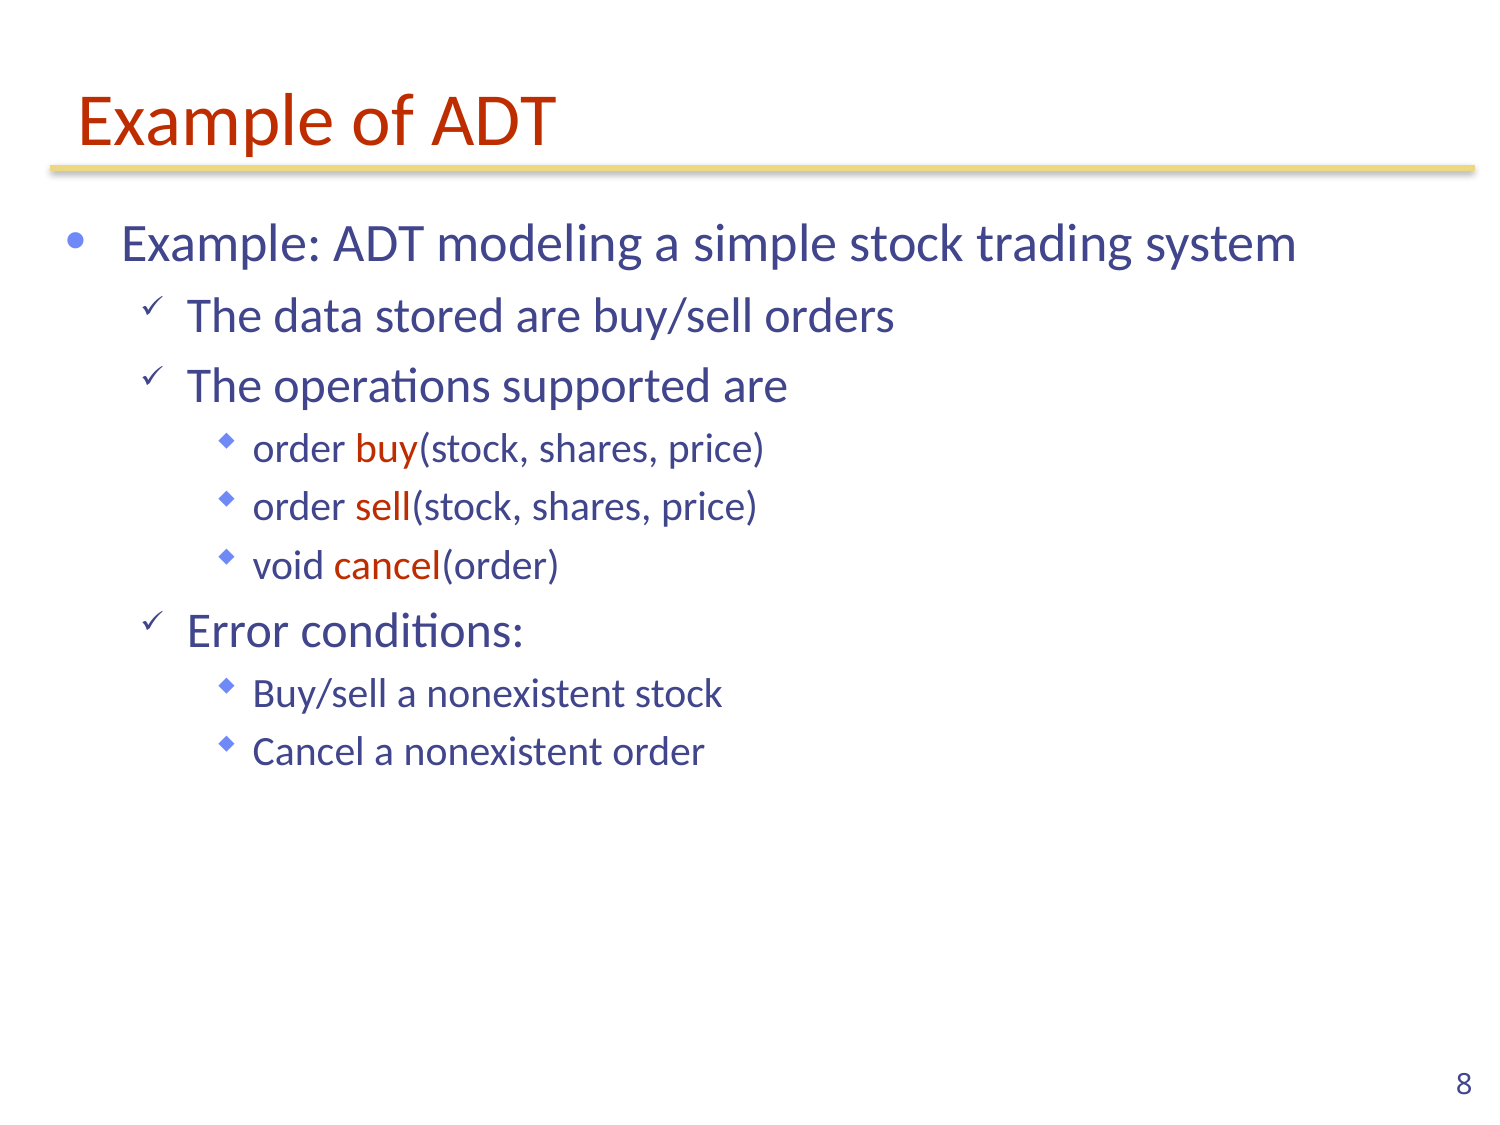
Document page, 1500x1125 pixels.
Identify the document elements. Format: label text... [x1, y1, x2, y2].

slide_number 8 [1175, 1037, 1488, 1113]
list Example: ADT modeling a simple stock trading system The data stored are buy/sell orders The operations supported are order buy(stock, shares, price) order sell(stock, shares, price) void cancel(order) Error conditions: Buy/sell a nonexistent stock Cancel a nonexistent order [49, 199, 1463, 1059]
title Example of ADT [62, 49, 1463, 168]
